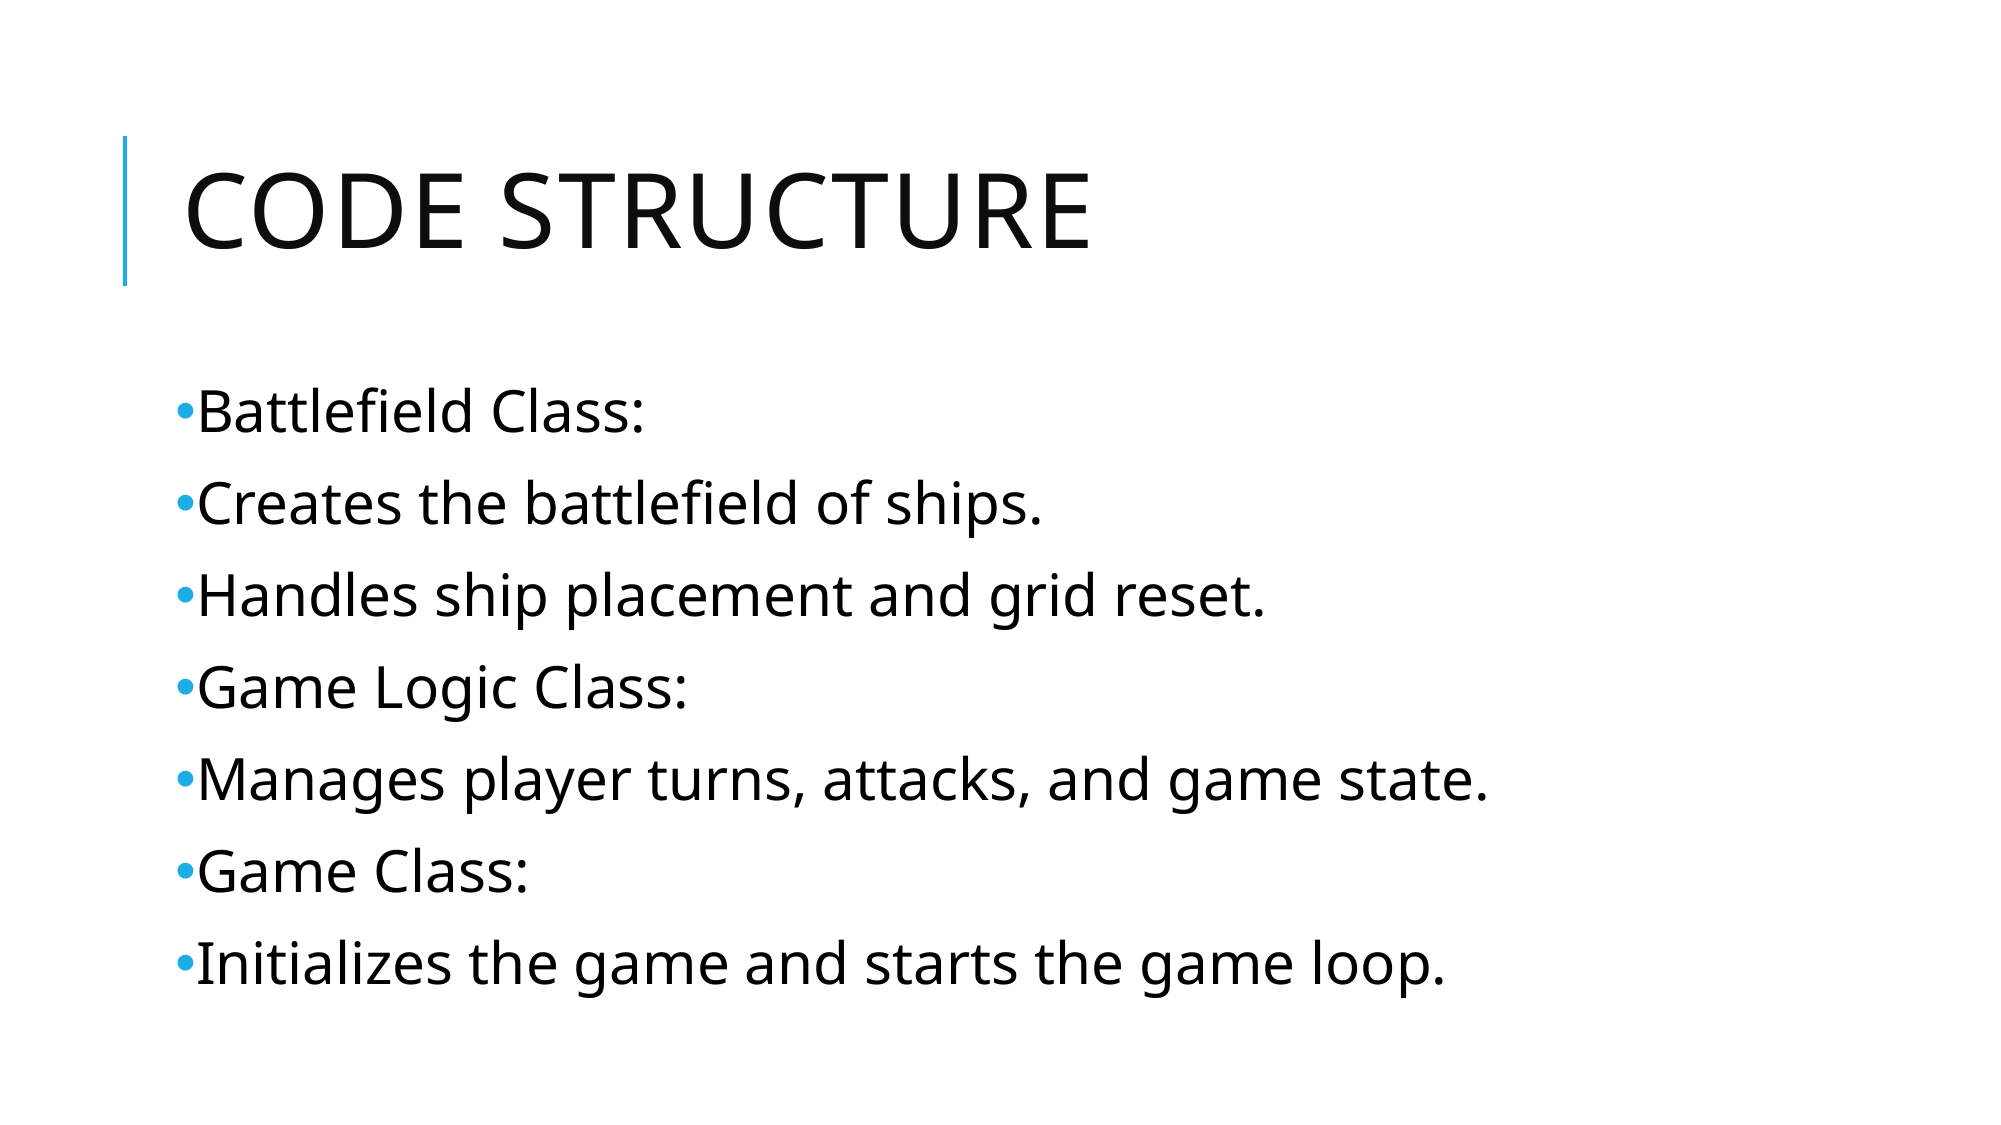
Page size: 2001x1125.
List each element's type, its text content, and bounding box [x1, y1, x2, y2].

title Code Structure [168, 96, 1763, 342]
list Battlefield Class: Creates the battlefield of ships. Handles ship placement and grid reset. Game Logic Class: Manages player turns, attacks, and game state. Game Class: Initializes the game and starts the game loop. [168, 375, 1763, 1035]
